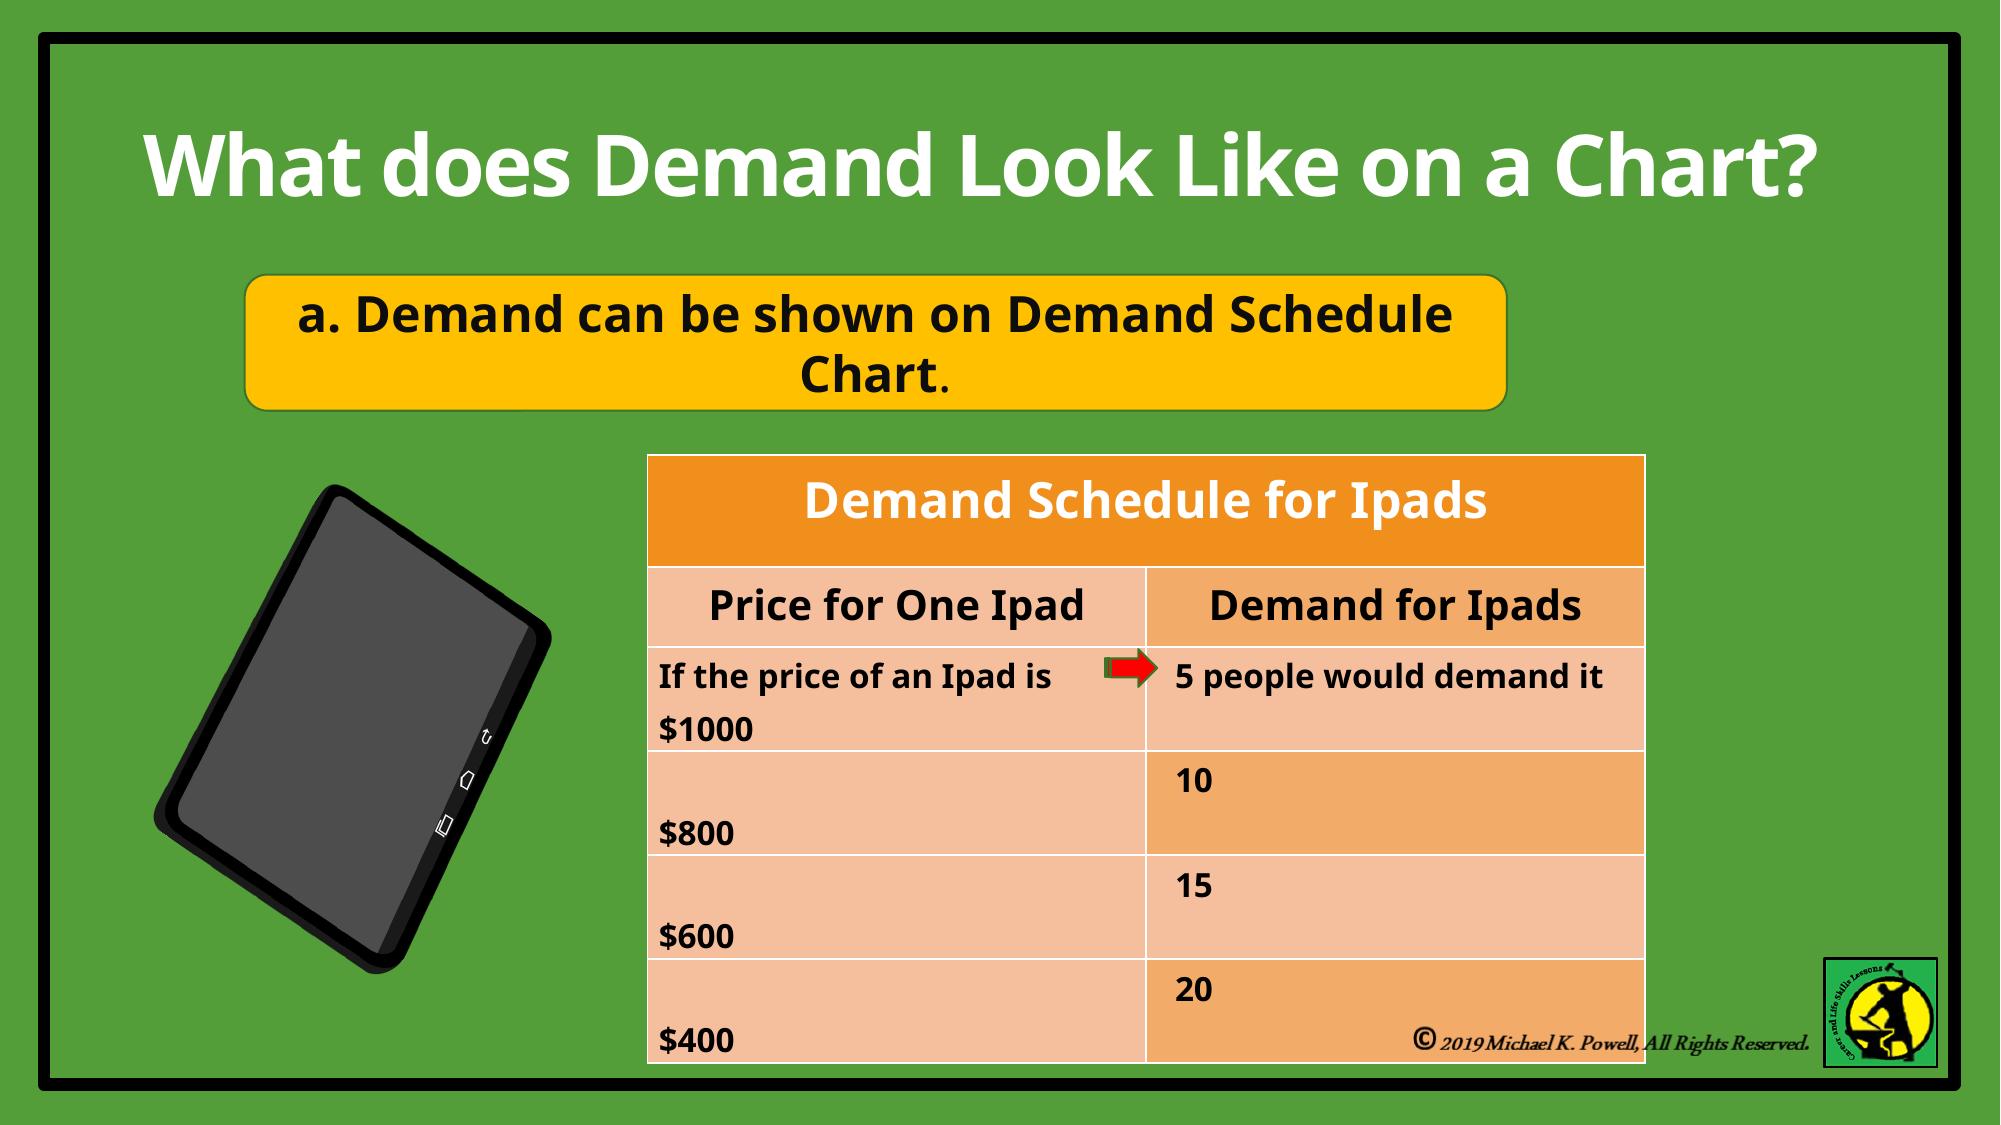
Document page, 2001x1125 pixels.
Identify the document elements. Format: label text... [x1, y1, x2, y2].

picture [1390, 957, 1938, 1091]
table_cell 20 [1147, 960, 1644, 1062]
table_cell Price for One Ipad [648, 572, 1145, 646]
text_box a. Demand can be shown on Demand Schedule Chart. [243, 273, 1508, 412]
table_cell 15 [1147, 856, 1644, 958]
table_cell If the price of an Ipad is $1000 [648, 648, 1145, 750]
table_cell 5 people would demand it [1147, 648, 1644, 750]
picture [109, 475, 608, 988]
table_cell $600 [648, 856, 1145, 958]
title What does Demand Look Like on a Chart? [107, 96, 1875, 354]
table_cell 10 [1147, 752, 1644, 854]
text_box [494, 496, 2000, 572]
table_header Demand Schedule for Ipads [648, 456, 1644, 496]
table_cell $400 [648, 960, 1145, 1062]
text_box [43, 37, 1956, 1086]
table_cell $800 [648, 752, 1145, 854]
table_cell Demand for Ipads [1147, 572, 1644, 646]
text_box [1104, 648, 1158, 688]
